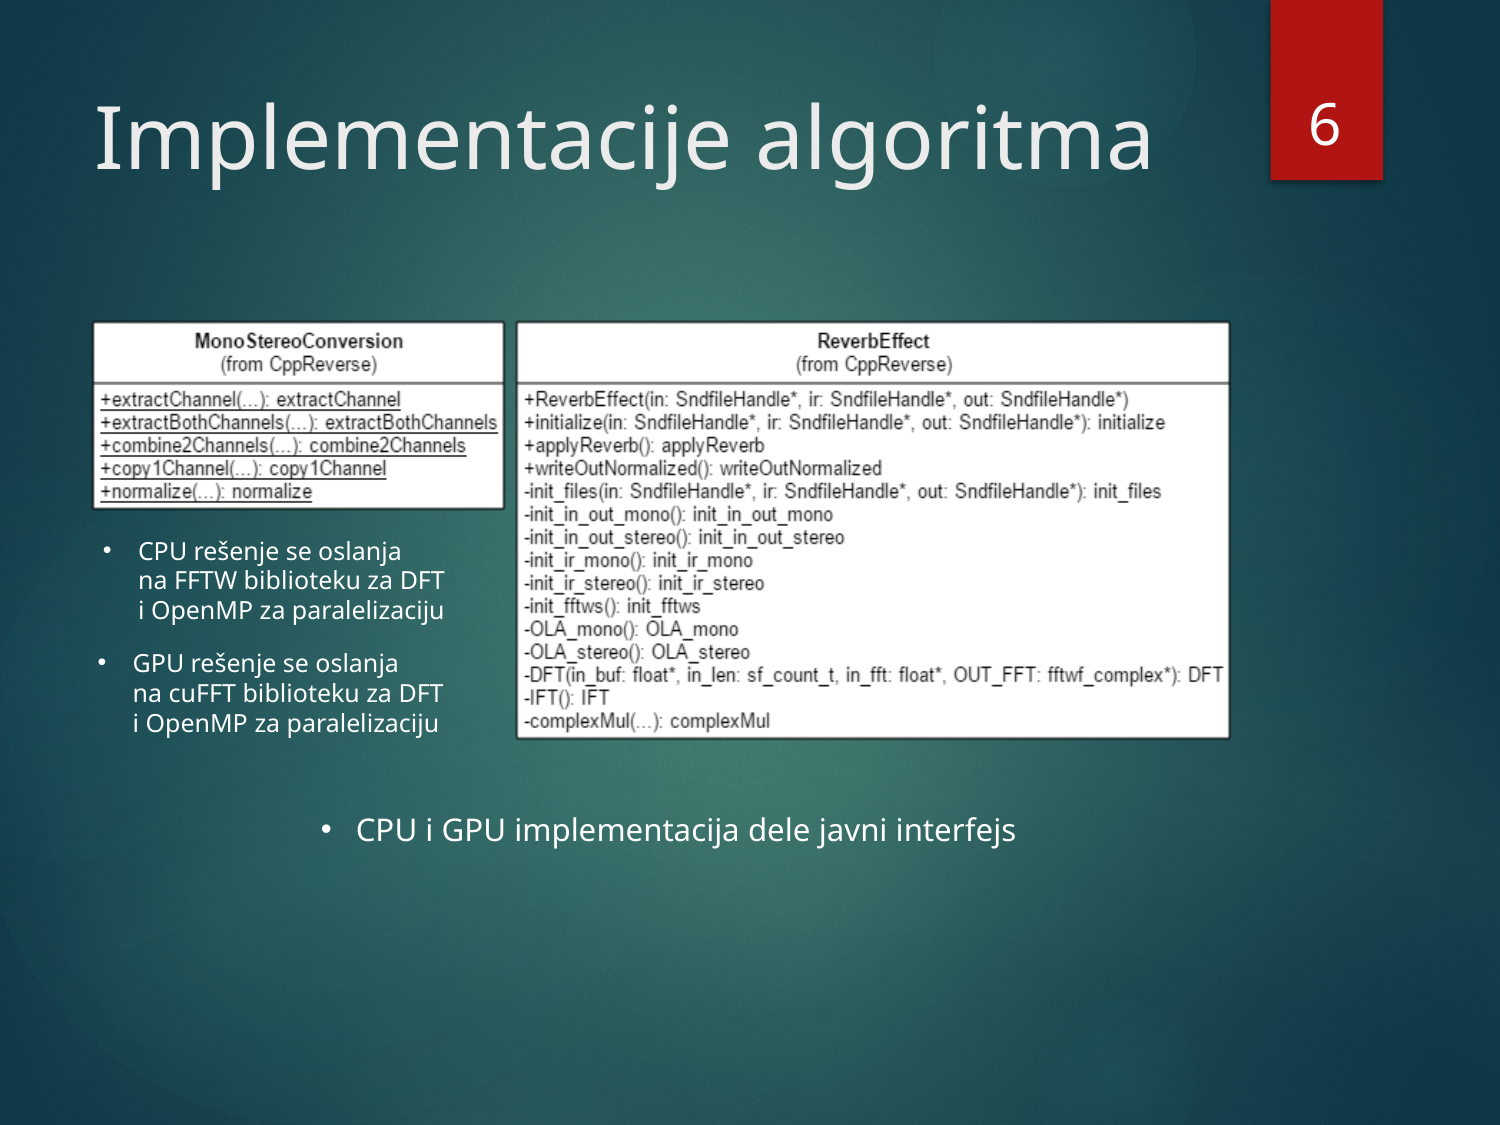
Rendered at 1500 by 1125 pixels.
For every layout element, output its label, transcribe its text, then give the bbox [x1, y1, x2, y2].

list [79, 307, 1287, 800]
title Implementacije algoritma [79, 74, 1237, 304]
text_box CPU i GPU implementacija dele javni interfejs [306, 808, 1060, 856]
slide_number 6 [1273, 48, 1378, 175]
